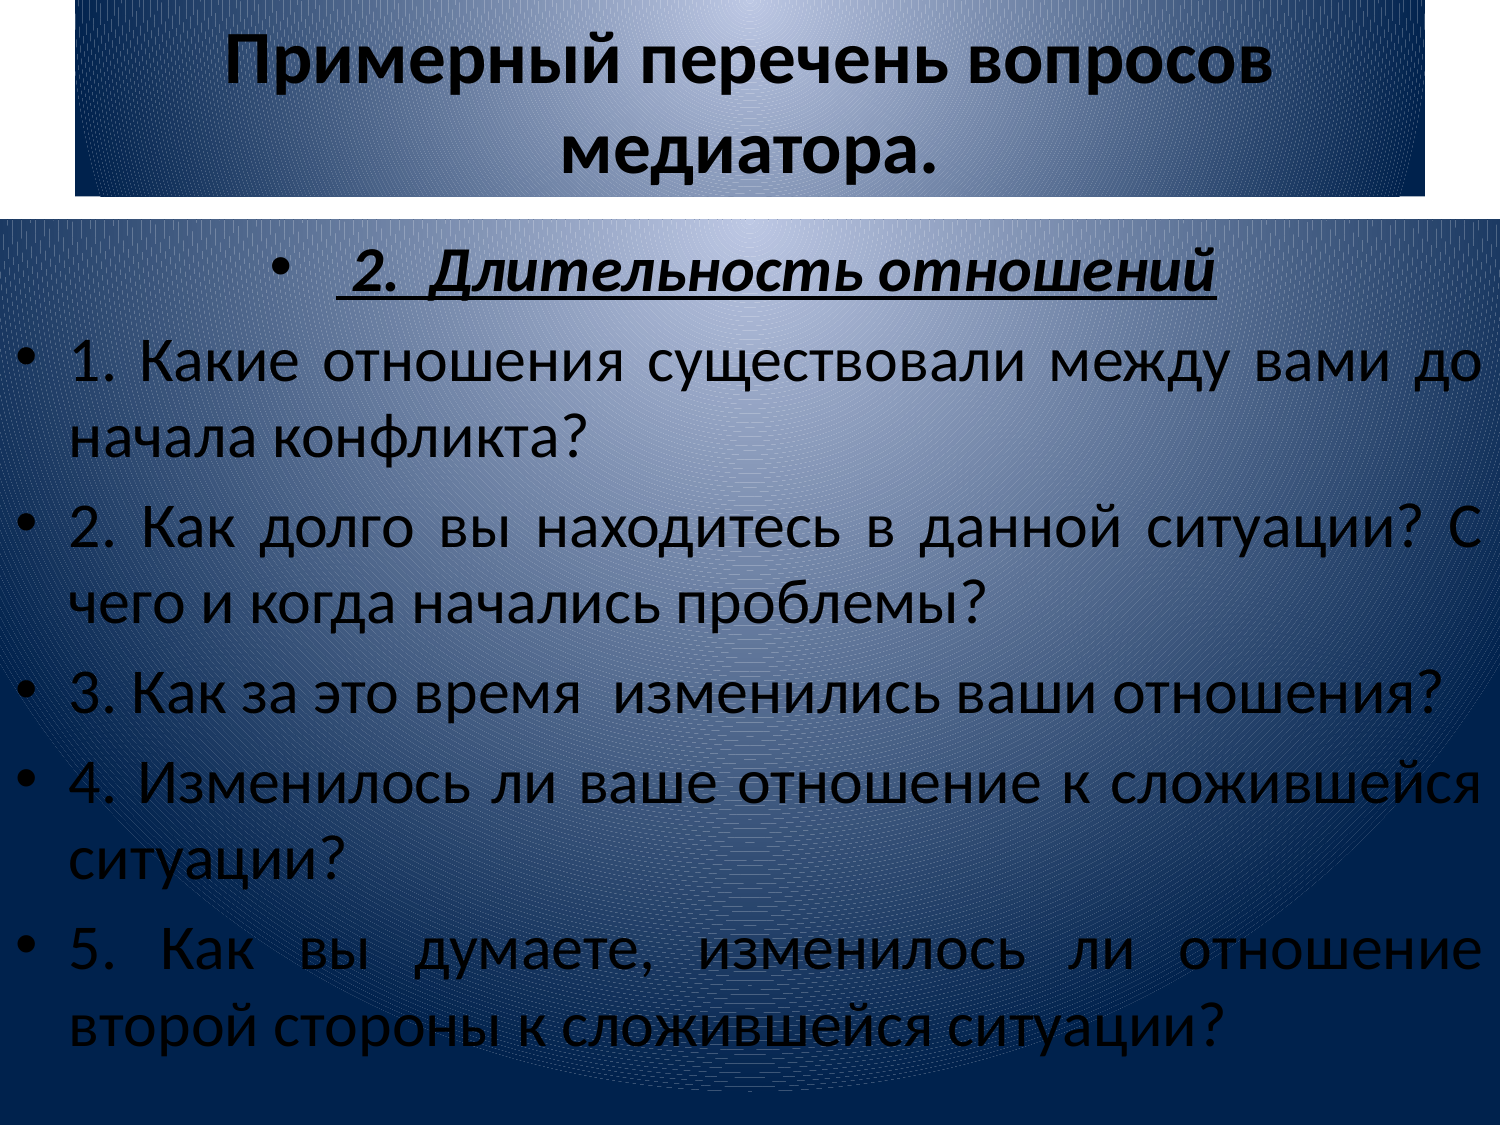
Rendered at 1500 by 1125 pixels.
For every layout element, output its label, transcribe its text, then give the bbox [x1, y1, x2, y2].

list 2. Длительность отношений 1. Какие отношения существовали между вами до начала конфликта? 2. Как долго вы находитесь в данной ситуации? С чего и когда начались проблемы? 3. Как за это время изменились ваши отношения? 4. Изменилось ли ваше отношение к сложившейся ситуации? 5. Как вы думаете, изменилось ли отношение второй стороны к сложившейся ситуации? [0, 219, 1500, 1125]
title Примерный перечень вопросов медиатора. [75, 0, 1425, 197]
